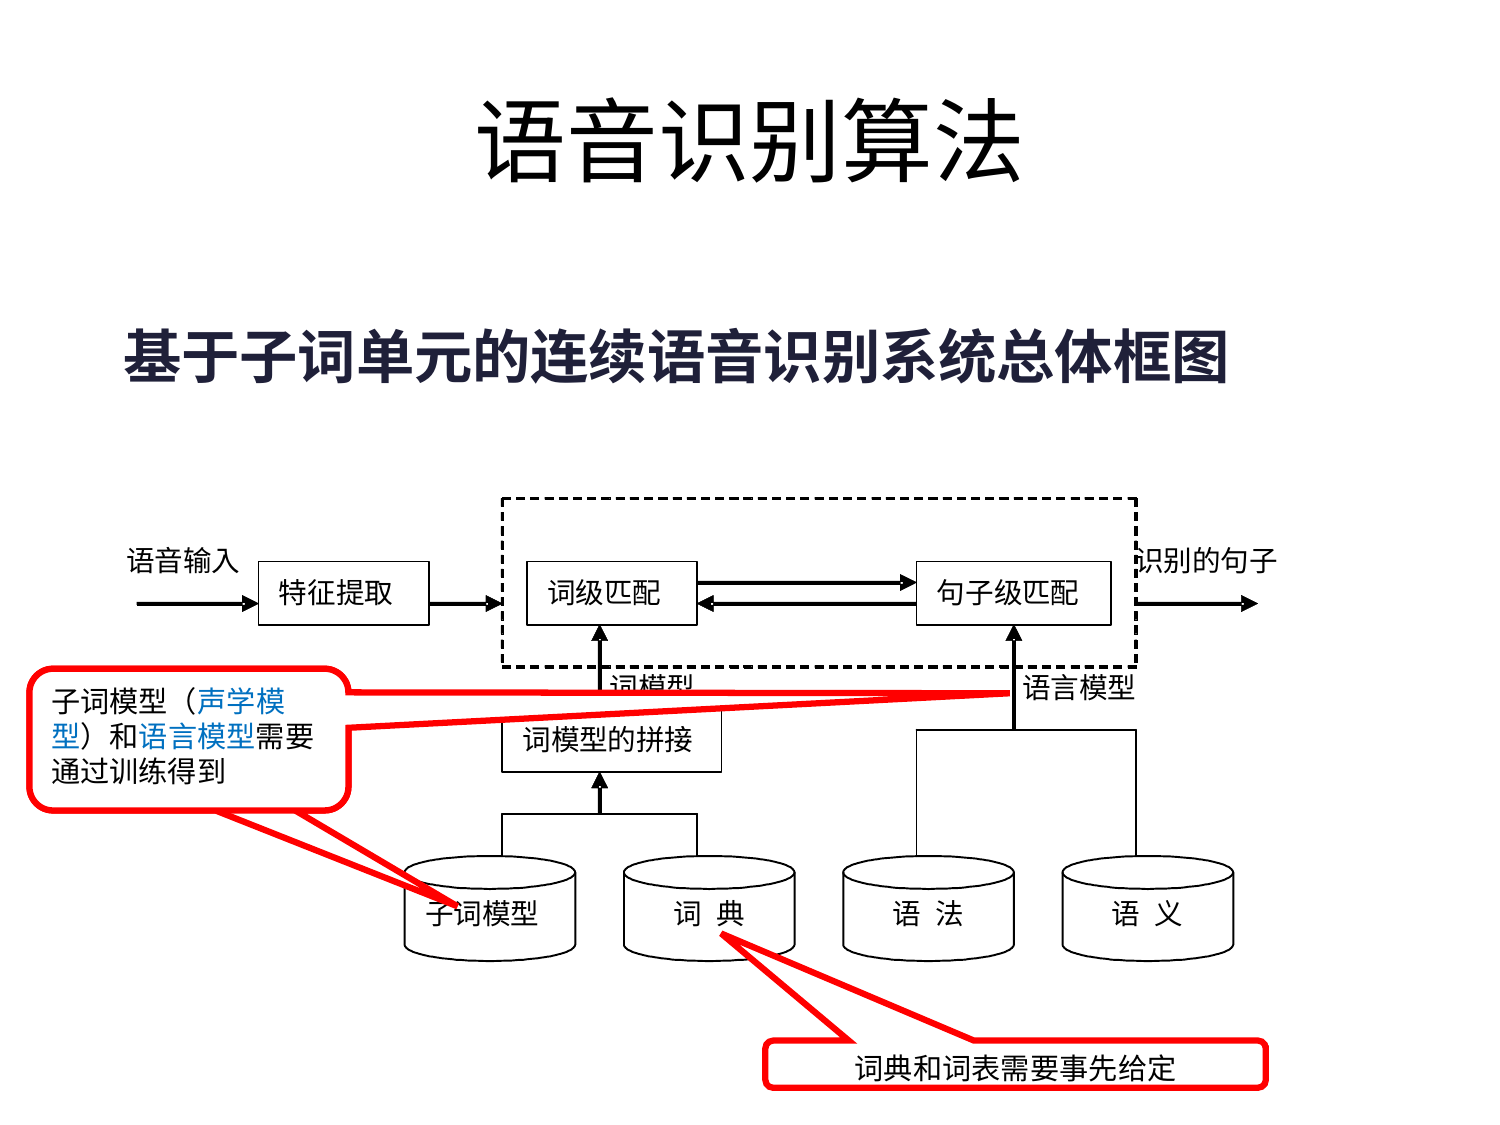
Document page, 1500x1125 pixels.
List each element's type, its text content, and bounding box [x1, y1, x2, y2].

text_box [29, 668, 349, 811]
title 语音识别算法 [75, 45, 1425, 233]
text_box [111, 455, 1283, 983]
text_box 词典和词表需要事先给定 [765, 991, 1266, 1088]
text_box 基于子词单元的连续语音识别系统总体框图 [108, 312, 1258, 398]
